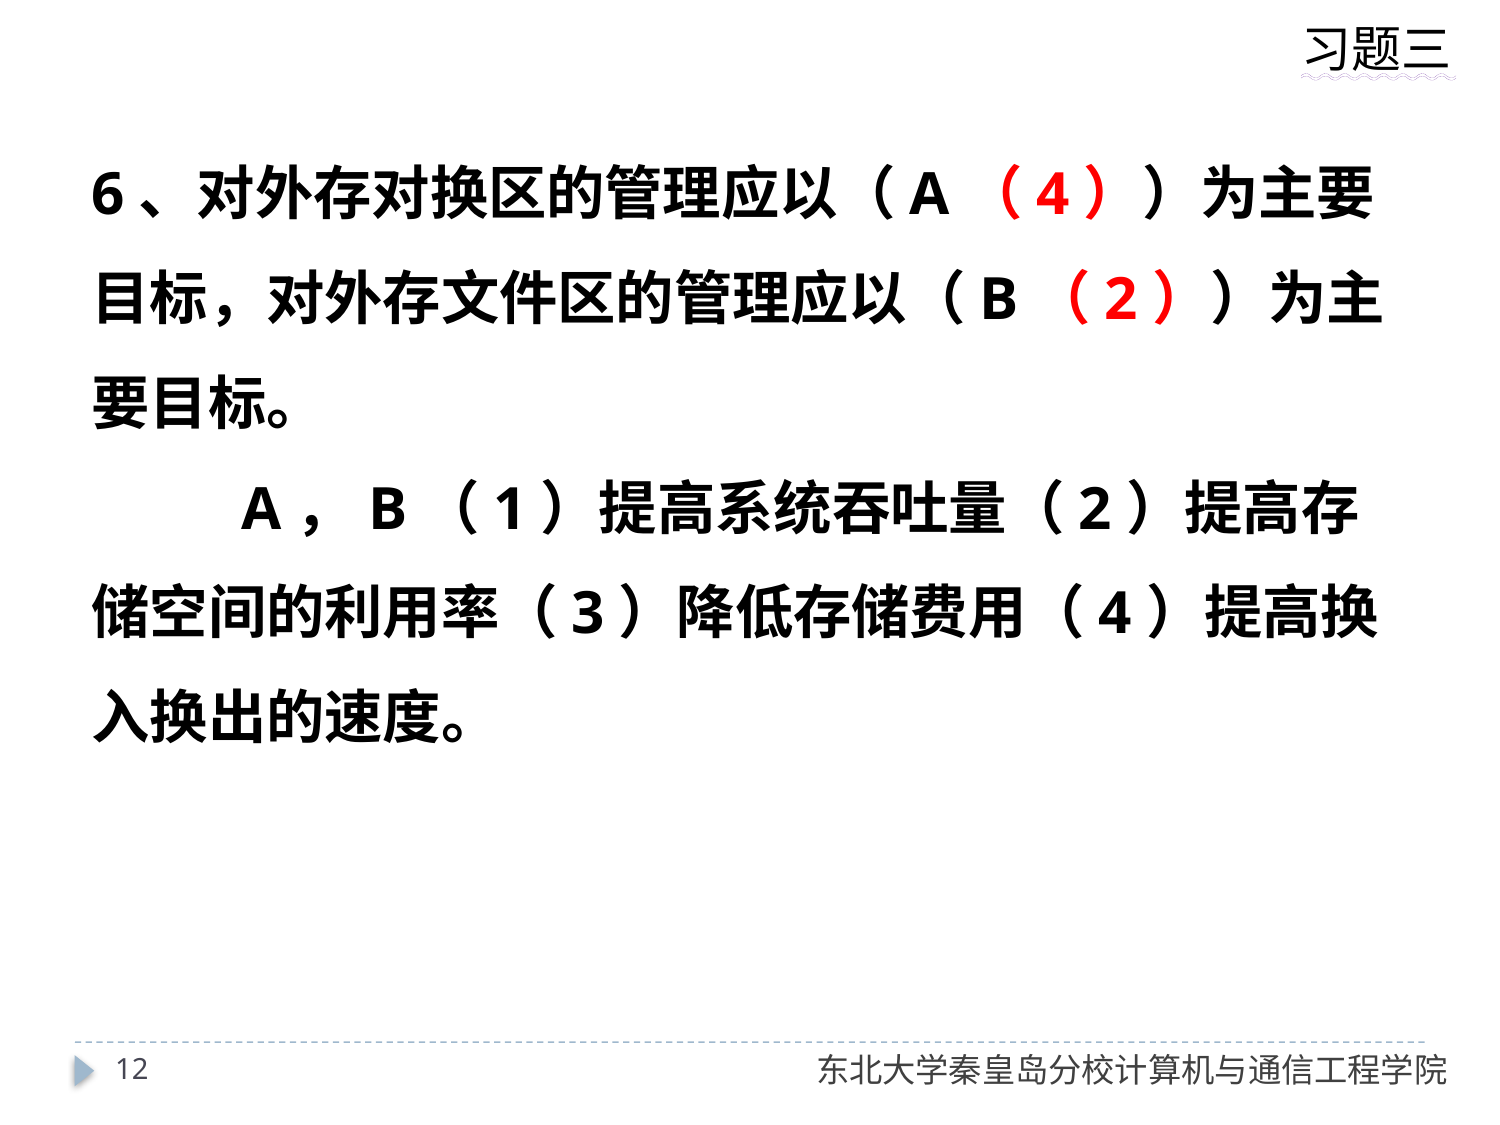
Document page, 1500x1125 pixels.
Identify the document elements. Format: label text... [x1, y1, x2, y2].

list 6、对外存对换区的管理应以（A（4））为主要目标，对外存文件区的管理应以（B（2））为主要目标。 A，B（1）提高系统吞吐量（2）提高存储空间的利用率（3）降低存储费用（4）提高换入换出的速度。 [76, 113, 1424, 1000]
slide_number 12 [100, 1042, 426, 1103]
